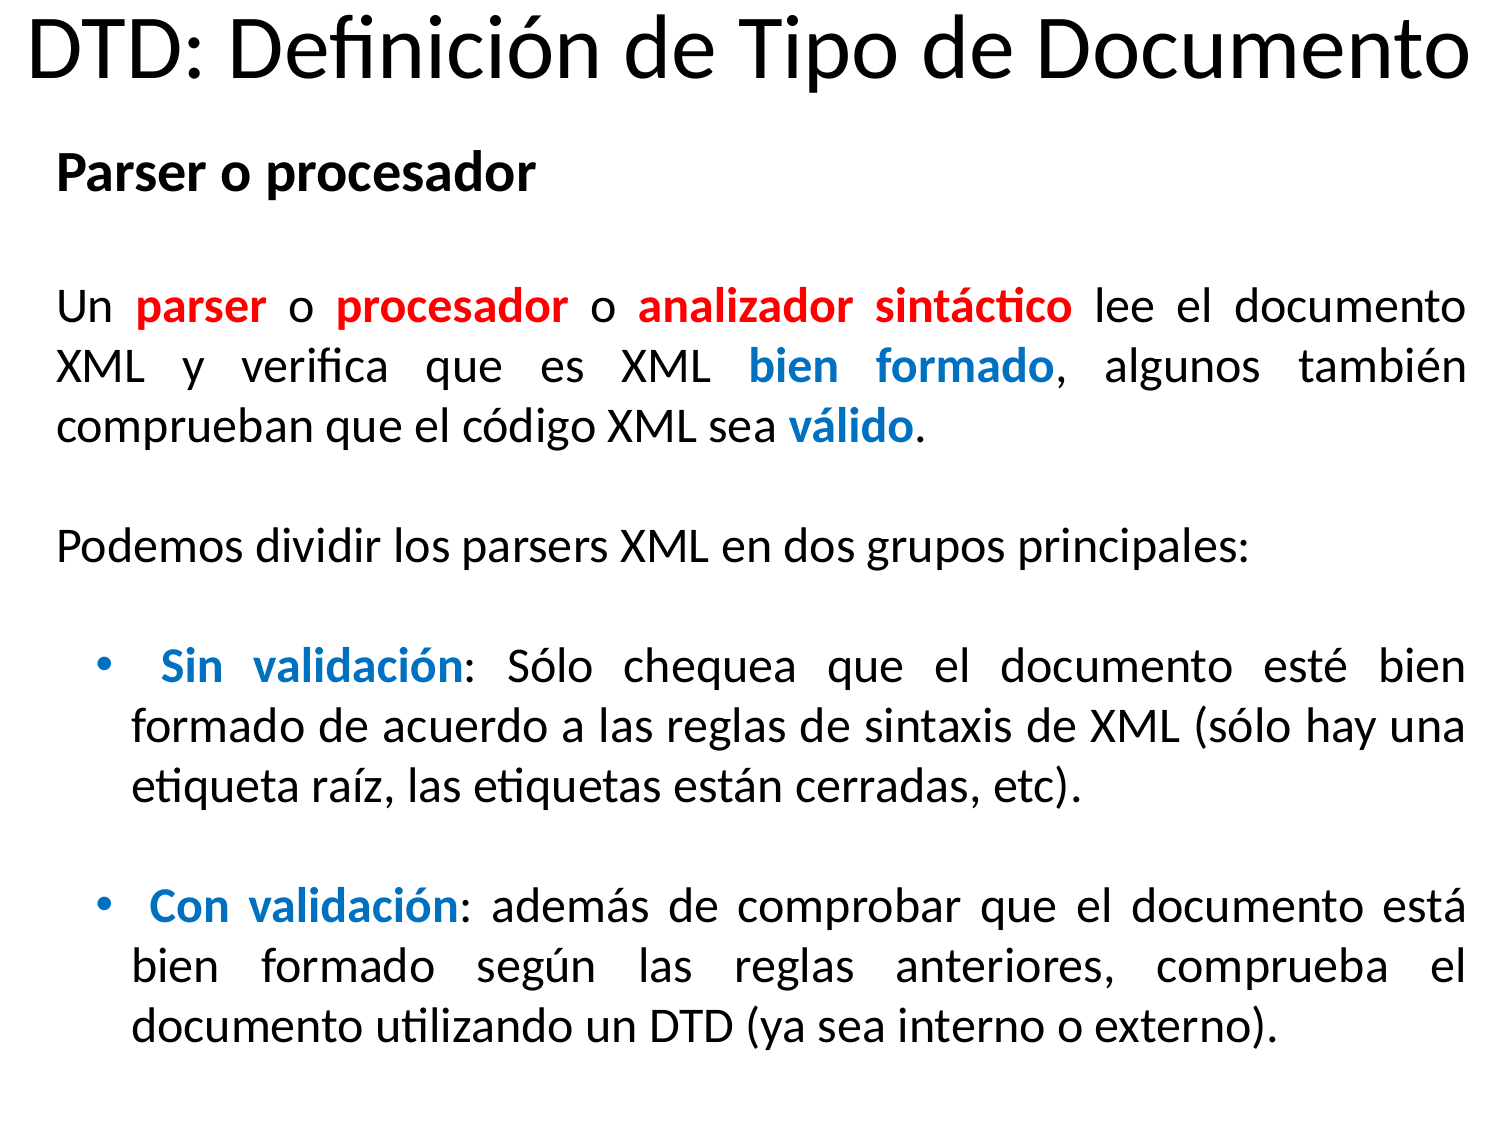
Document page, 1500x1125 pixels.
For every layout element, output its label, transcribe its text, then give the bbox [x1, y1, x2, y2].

text_box Parser o procesador Un parser o procesador o analizador sintáctico lee el documento XML y verifica que es XML bien formado, algunos también comprueban que el código XML sea válido. Podemos dividir los parsers XML en dos grupos principales: Sin validación: Sólo chequea que el documento esté bien formado de acuerdo a las reglas de sintaxis de XML (sólo hay una etiqueta raíz, las etiquetas están cerradas, etc). Con validación: además de comprobar que el documento está bien formado según las reglas anteriores, comprueba el documento utilizando un DTD (ya sea interno o externo). [41, 125, 1483, 1061]
title DTD: Definición de Tipo de Documento [0, 0, 1500, 136]
